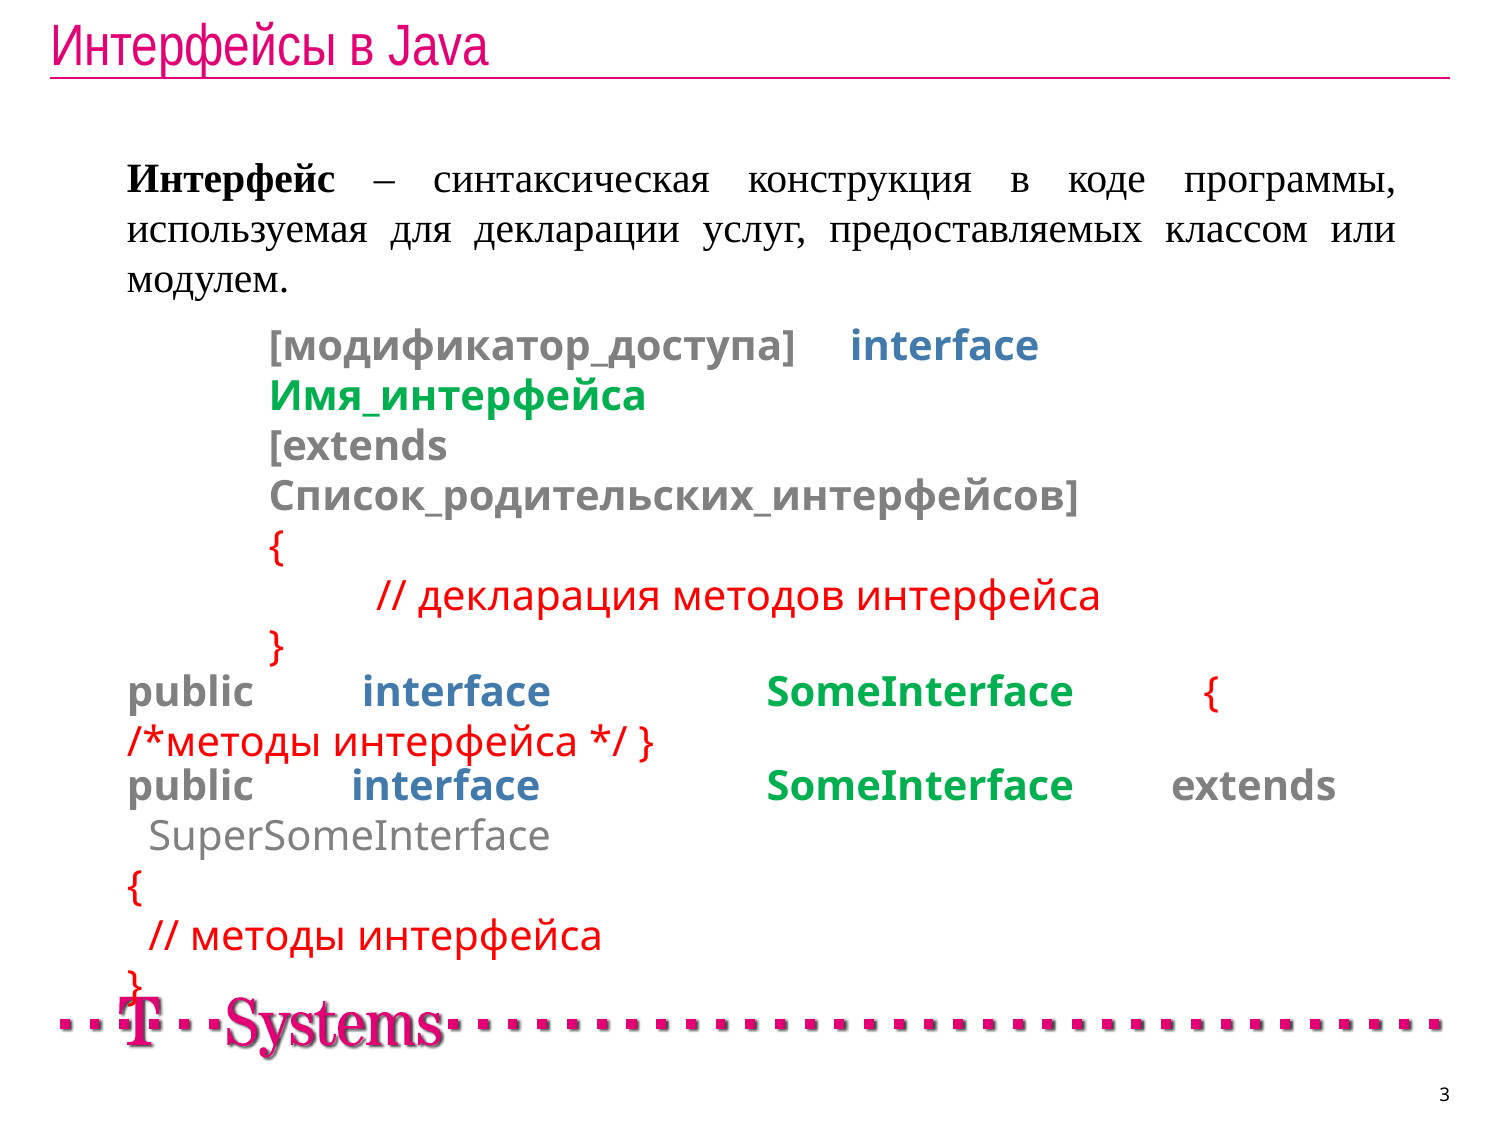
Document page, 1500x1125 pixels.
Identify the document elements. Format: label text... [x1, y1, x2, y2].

slide_number 3 [1361, 1082, 1451, 1107]
text_box public interface SomeInterface { /*методы интерфейса */ } [112, 656, 1388, 751]
text_box Интерфейс – синтаксическая конструкция в коде программы, используемая для декларации услуг, предоставляемых классом или модулем. [112, 143, 1412, 309]
title Интерфейсы в Java [50, 14, 1450, 91]
text_box [модификатор_доступа] interface Имя_интерфейса [extends Список_родительских_интерфейсов] { // декларация методов интерфейса } [253, 311, 1270, 656]
text_box public interface SomeInterface extends SuperSomeInterface { // методы интерфейса } [112, 751, 1388, 1017]
